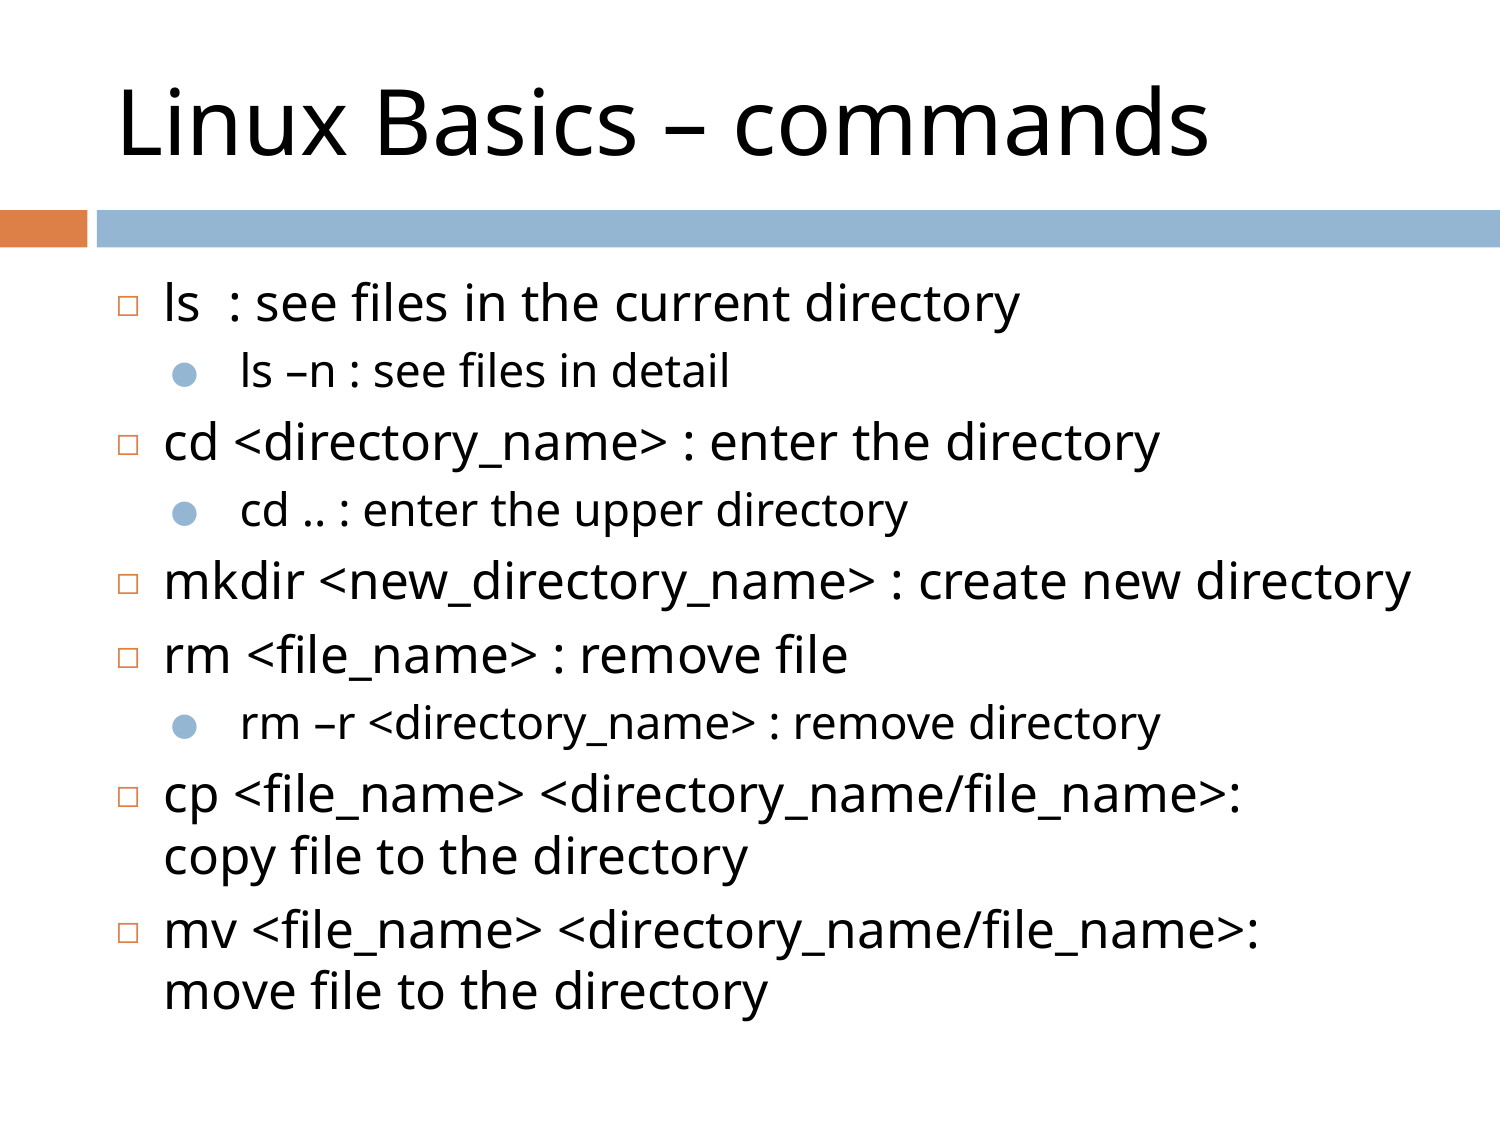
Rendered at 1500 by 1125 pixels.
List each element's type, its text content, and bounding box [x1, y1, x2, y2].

title Linux Basics – commands [100, 37, 1438, 200]
list ls : see files in the current directory ls –n : see files in detail cd <directory_name> : enter the directory cd .. : enter the upper directory mkdir <new_directory_name> : create new directory rm <file_name> : remove file rm –r <directory_name> : remove directory cp <file_name> <directory_name/file_name>: copy file to the directory mv <file_name> <directory_name/file_name>: move file to the directory [100, 262, 1438, 1083]
